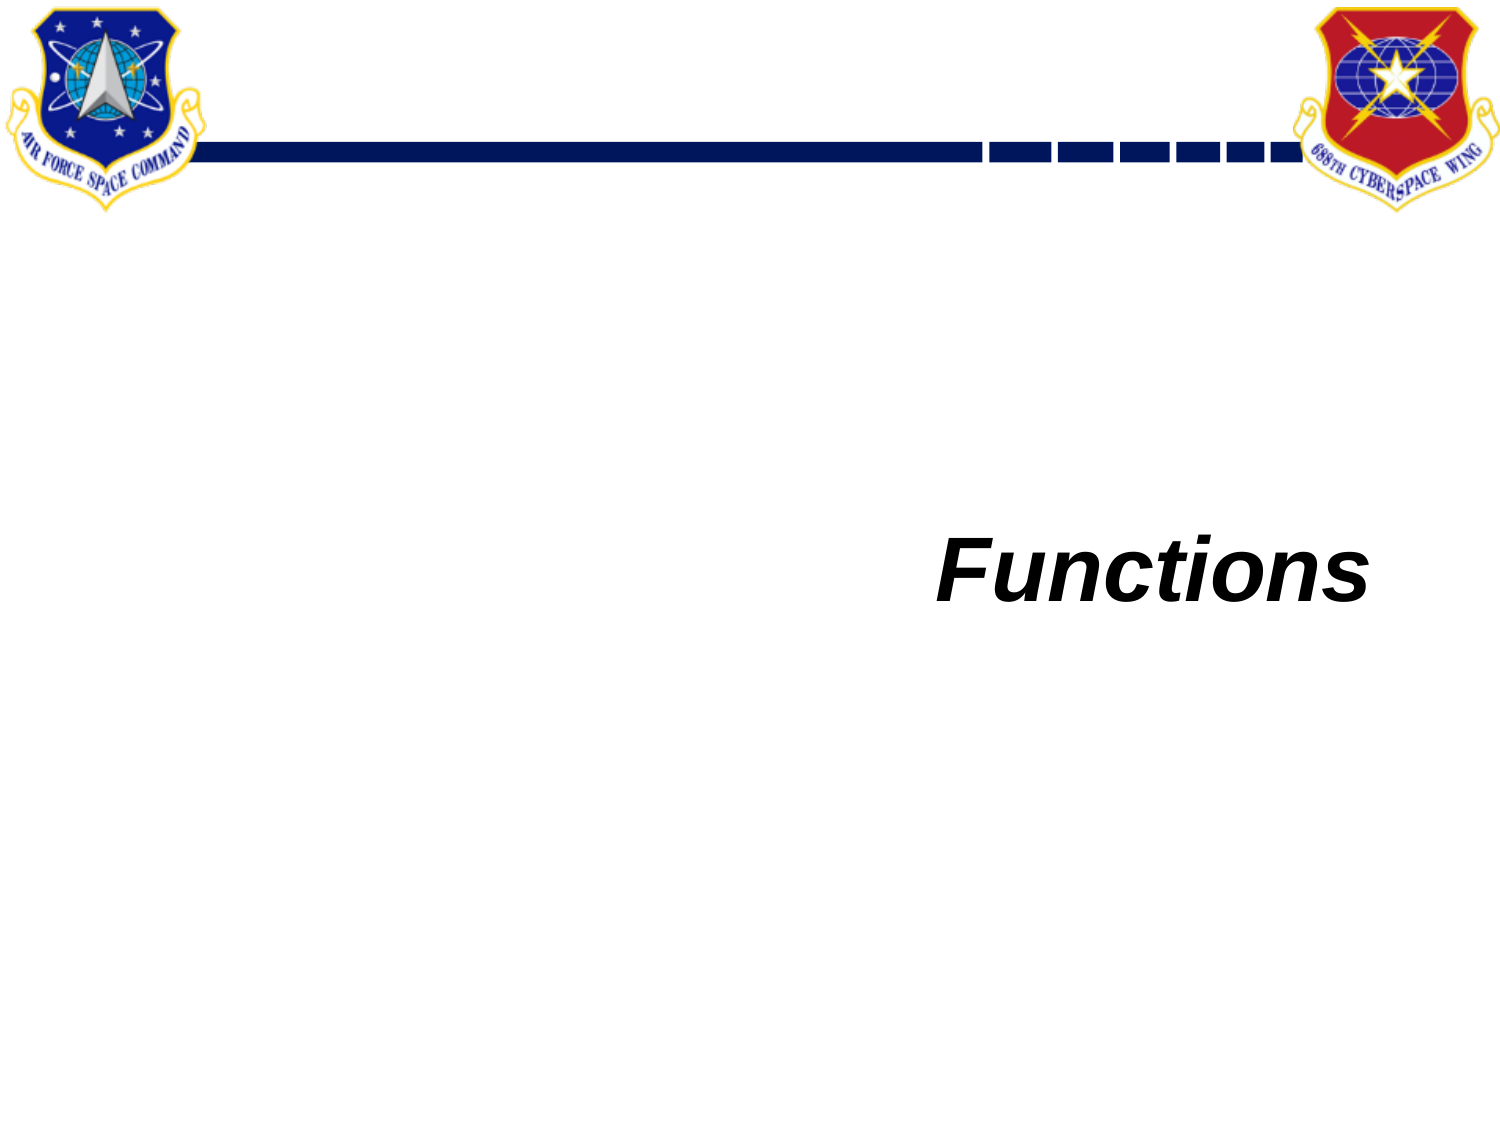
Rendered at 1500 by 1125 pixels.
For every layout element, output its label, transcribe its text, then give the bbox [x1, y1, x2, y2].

picture [0, 0, 213, 218]
picture [1293, 7, 1500, 213]
title Functions [111, 435, 1388, 624]
